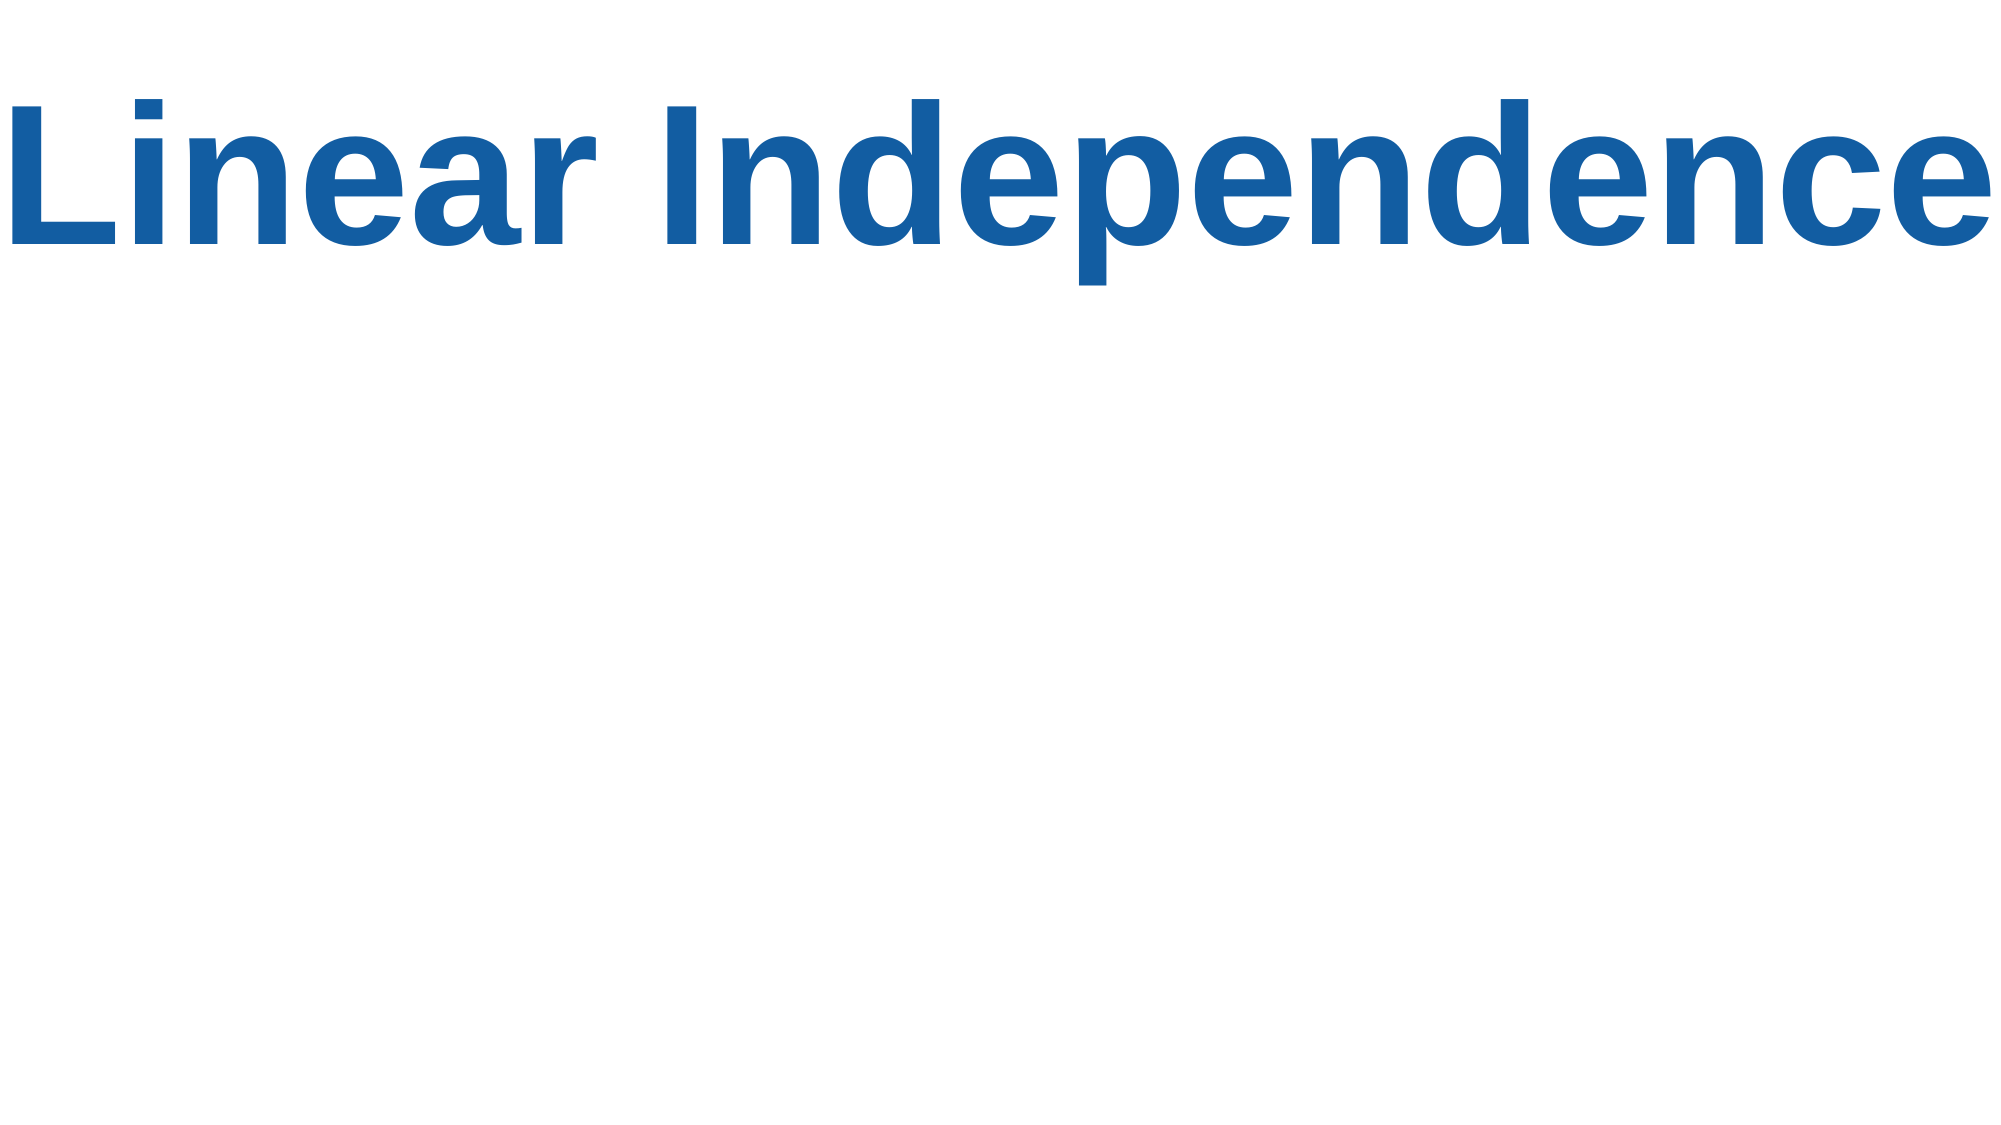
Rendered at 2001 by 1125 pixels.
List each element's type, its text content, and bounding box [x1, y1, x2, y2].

title Linear Independence [0, 115, 2000, 243]
